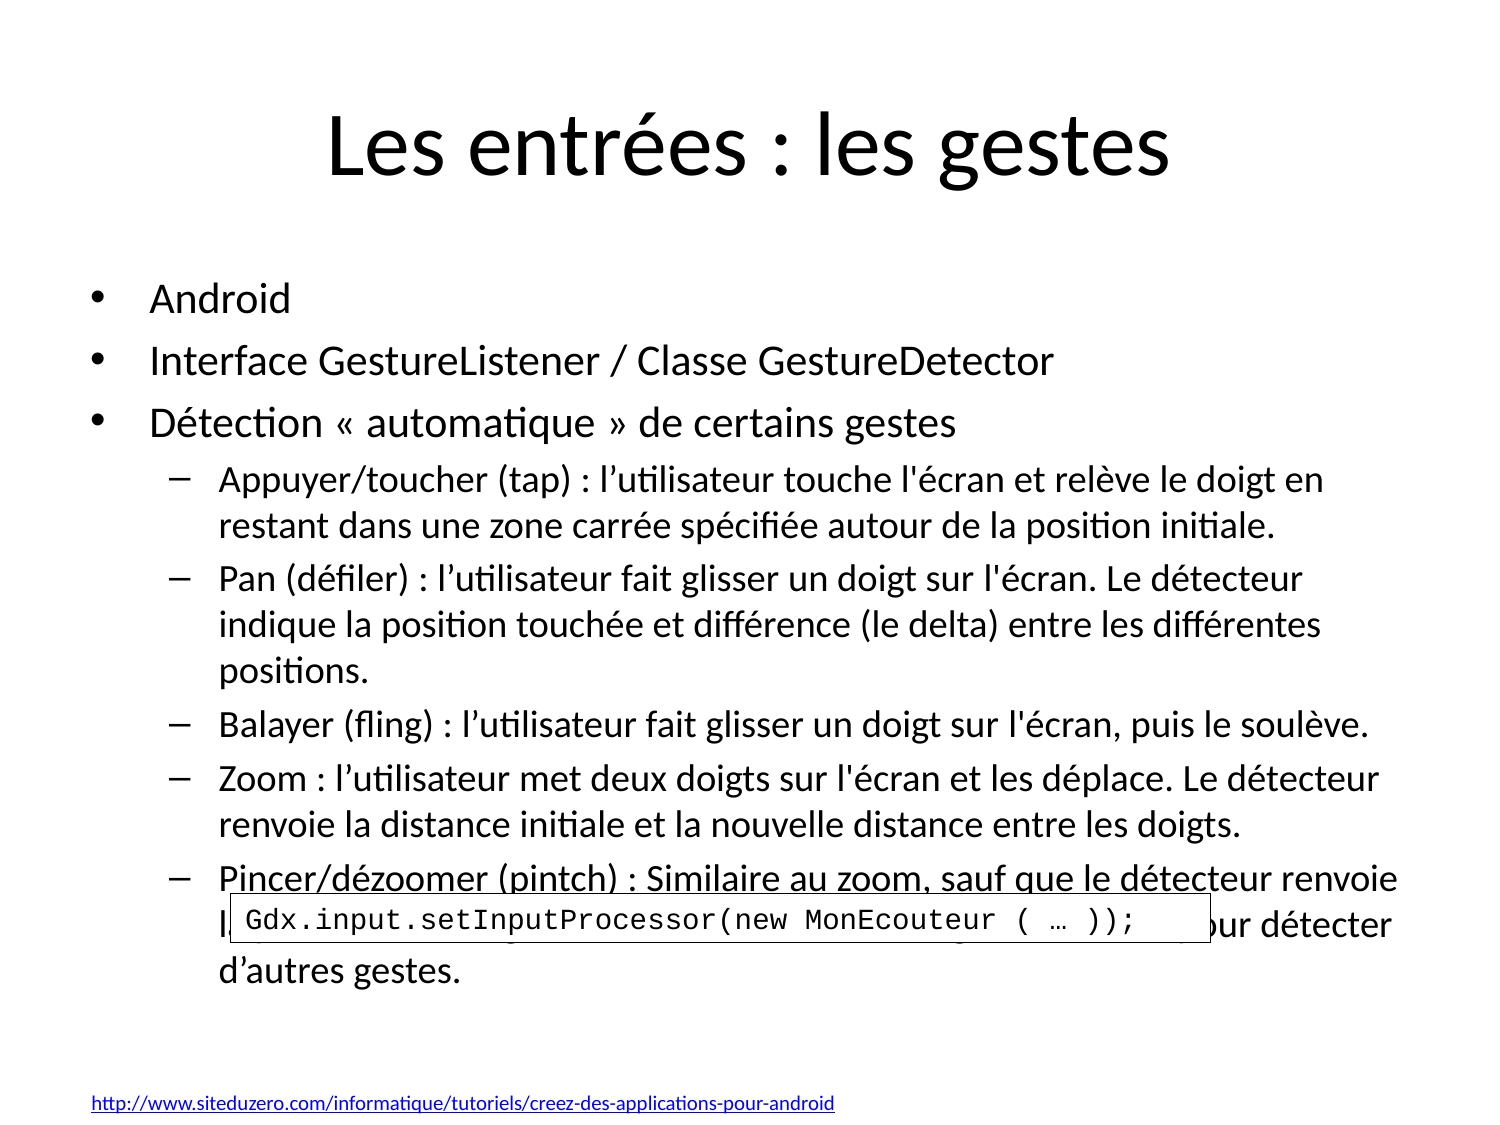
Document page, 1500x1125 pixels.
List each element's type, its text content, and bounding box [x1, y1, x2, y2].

title Les entrées : les gestes [75, 45, 1425, 233]
list Android Interface GestureListener / Classe GestureDetector Détection « automatique » de certains gestes Appuyer/toucher (tap) : l’utilisateur touche l'écran et relève le doigt en restant dans une zone carrée spécifiée autour de la position initiale. Pan (défiler) : l’utilisateur fait glisser un doigt sur ​​l'écran. Le détecteur indique la position touchée et différence (le delta) entre les différentes positions. Balayer (fling) : l’utilisateur fait glisser un doigt sur ​​l'écran, puis le soulève. Zoom : l’utilisateur met deux doigts sur l'écran et les déplace. Le détecteur renvoie la distance initiale et la nouvelle distance entre les doigts. Pincer/dézoomer (pintch) : Similaire au zoom, sauf que le détecteur renvoie la position des doigts au lieu de la distance. Ce geste est utile pour détecter d’autres gestes. [75, 262, 1425, 1005]
text_box Gdx.input.setInputProcessor(new MonEcouteur ( … )); [230, 893, 1211, 943]
